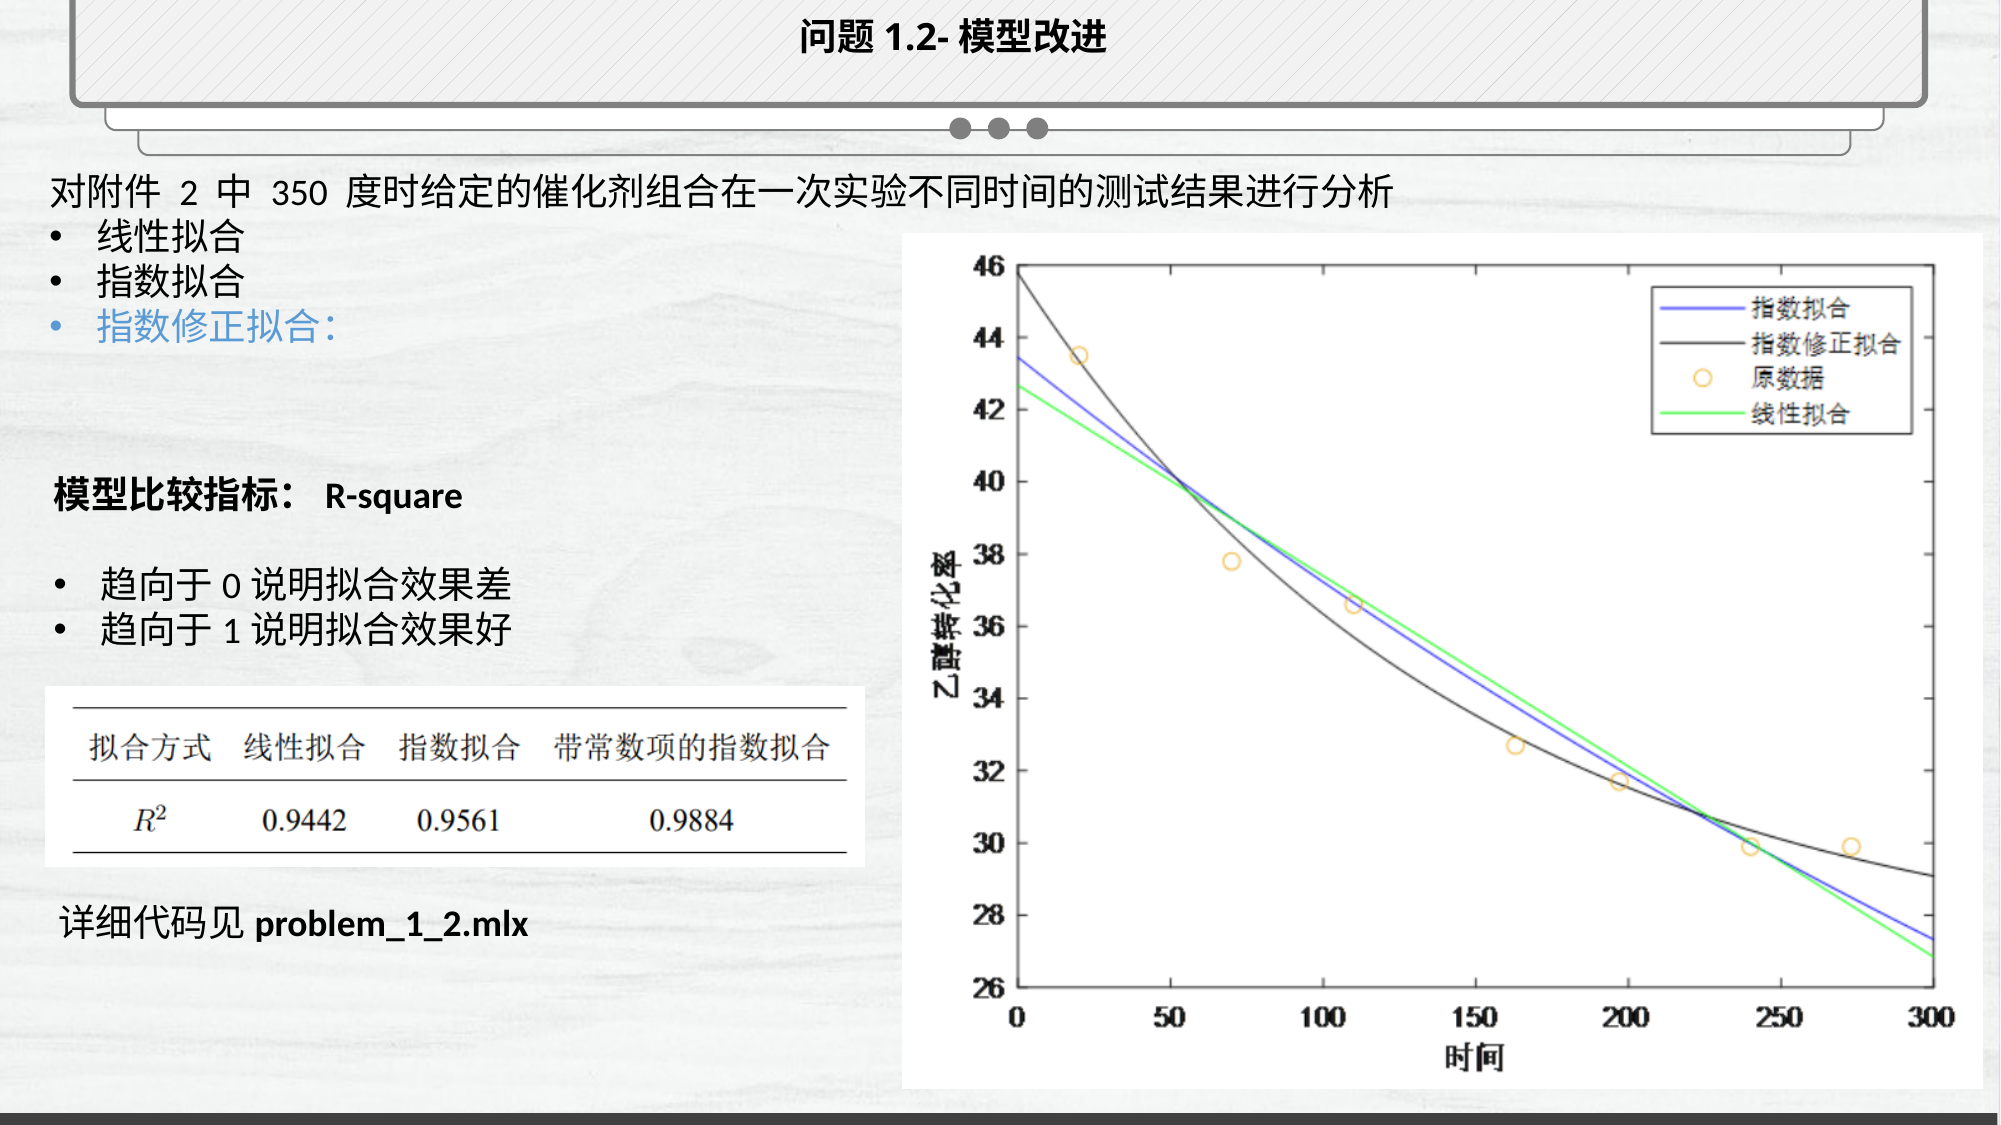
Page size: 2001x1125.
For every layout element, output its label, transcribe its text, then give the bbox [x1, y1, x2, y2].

picture [140, 132, 1849, 154]
picture [0, 0, 2001, 1125]
text_box 详细代码见problem_1_2.mlx [43, 891, 544, 952]
text_box 问题1.2-模型改进 [784, 5, 1216, 66]
